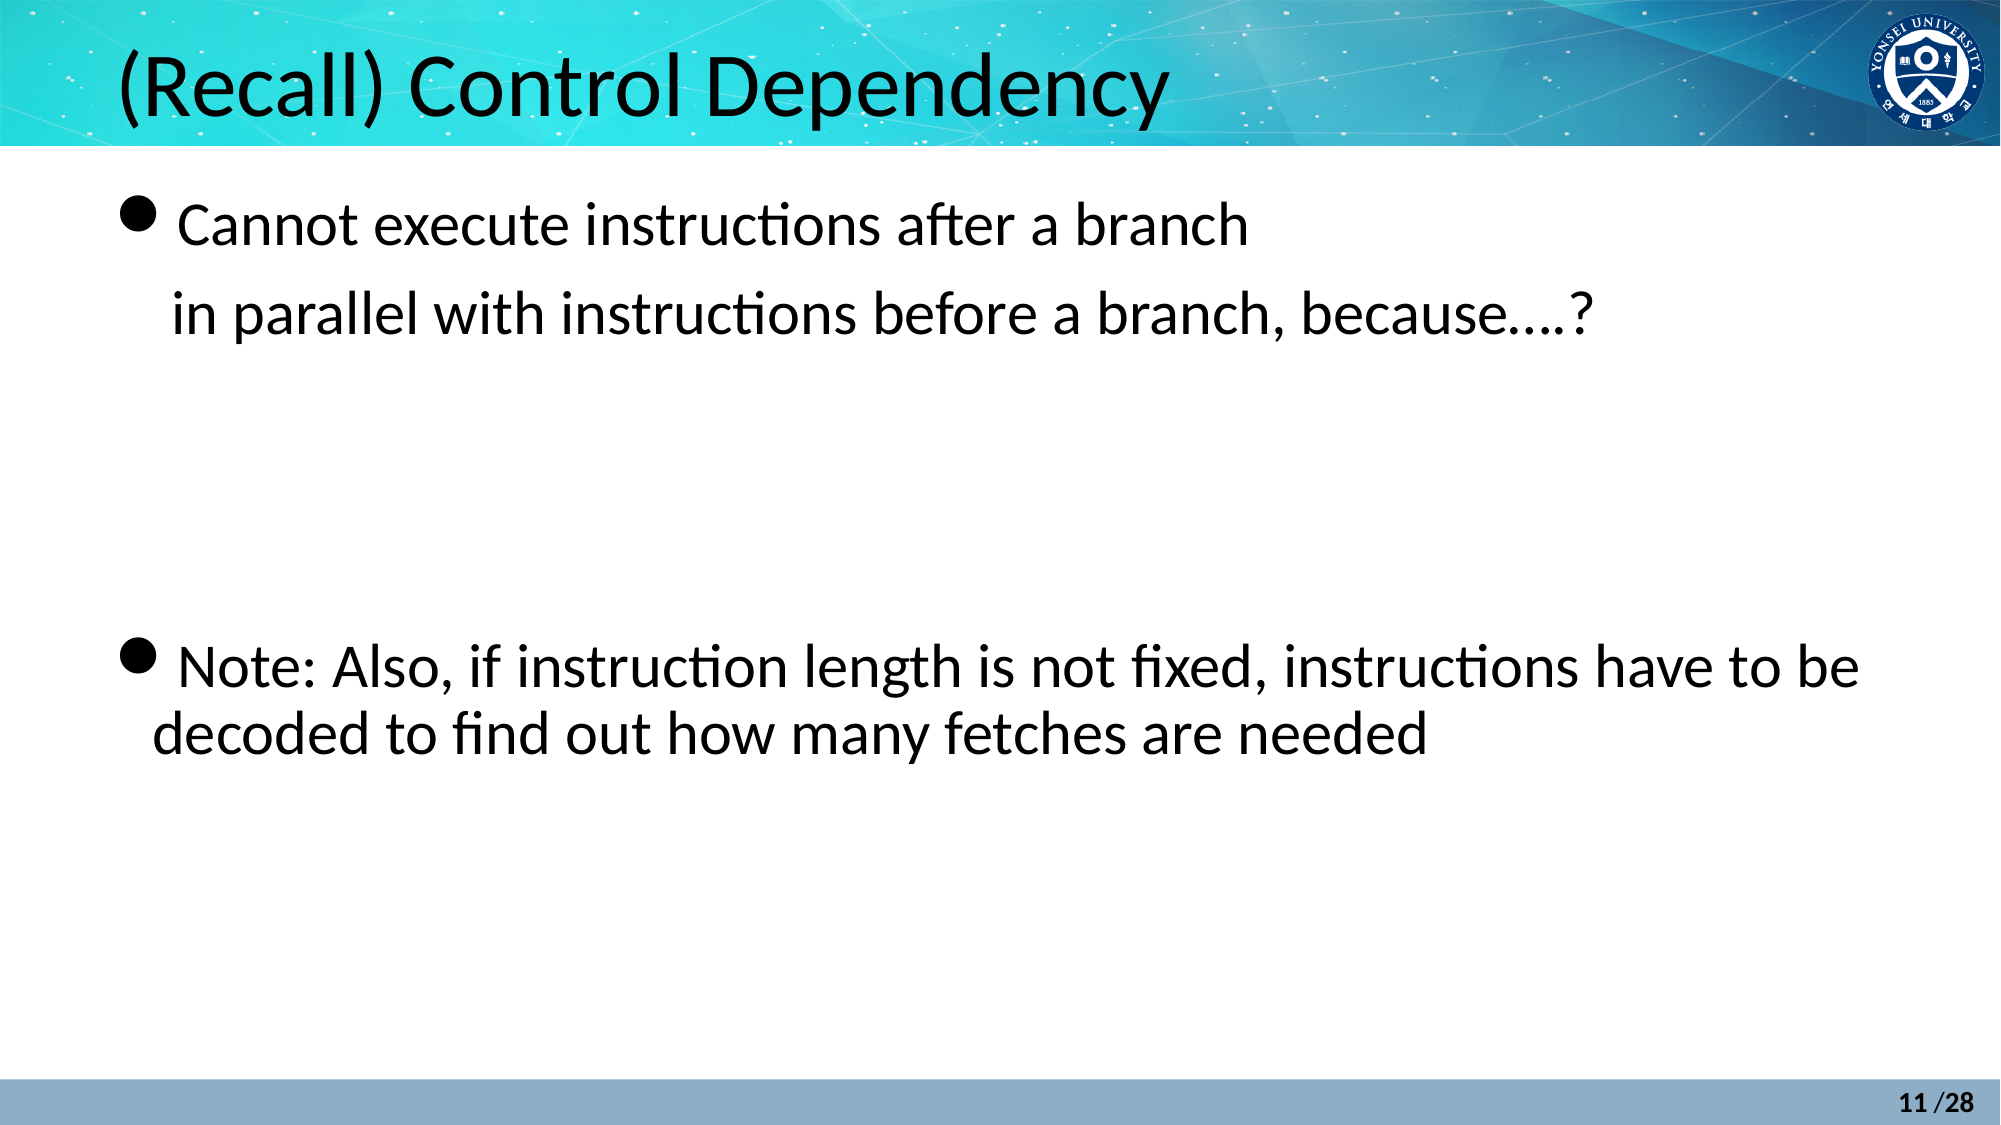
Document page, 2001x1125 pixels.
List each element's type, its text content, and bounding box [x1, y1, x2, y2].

title (Recall) Control Dependency [100, 29, 1901, 123]
picture [0, 0, 2001, 168]
slide_number 11 [1845, 1076, 1943, 1125]
list Cannot execute instructions after a branch in parallel with instructions before a branch, because….? Note: Also, if instruction length is not fixed, instructions have to be decoded to find out how many fetches are needed [99, 184, 1900, 1005]
